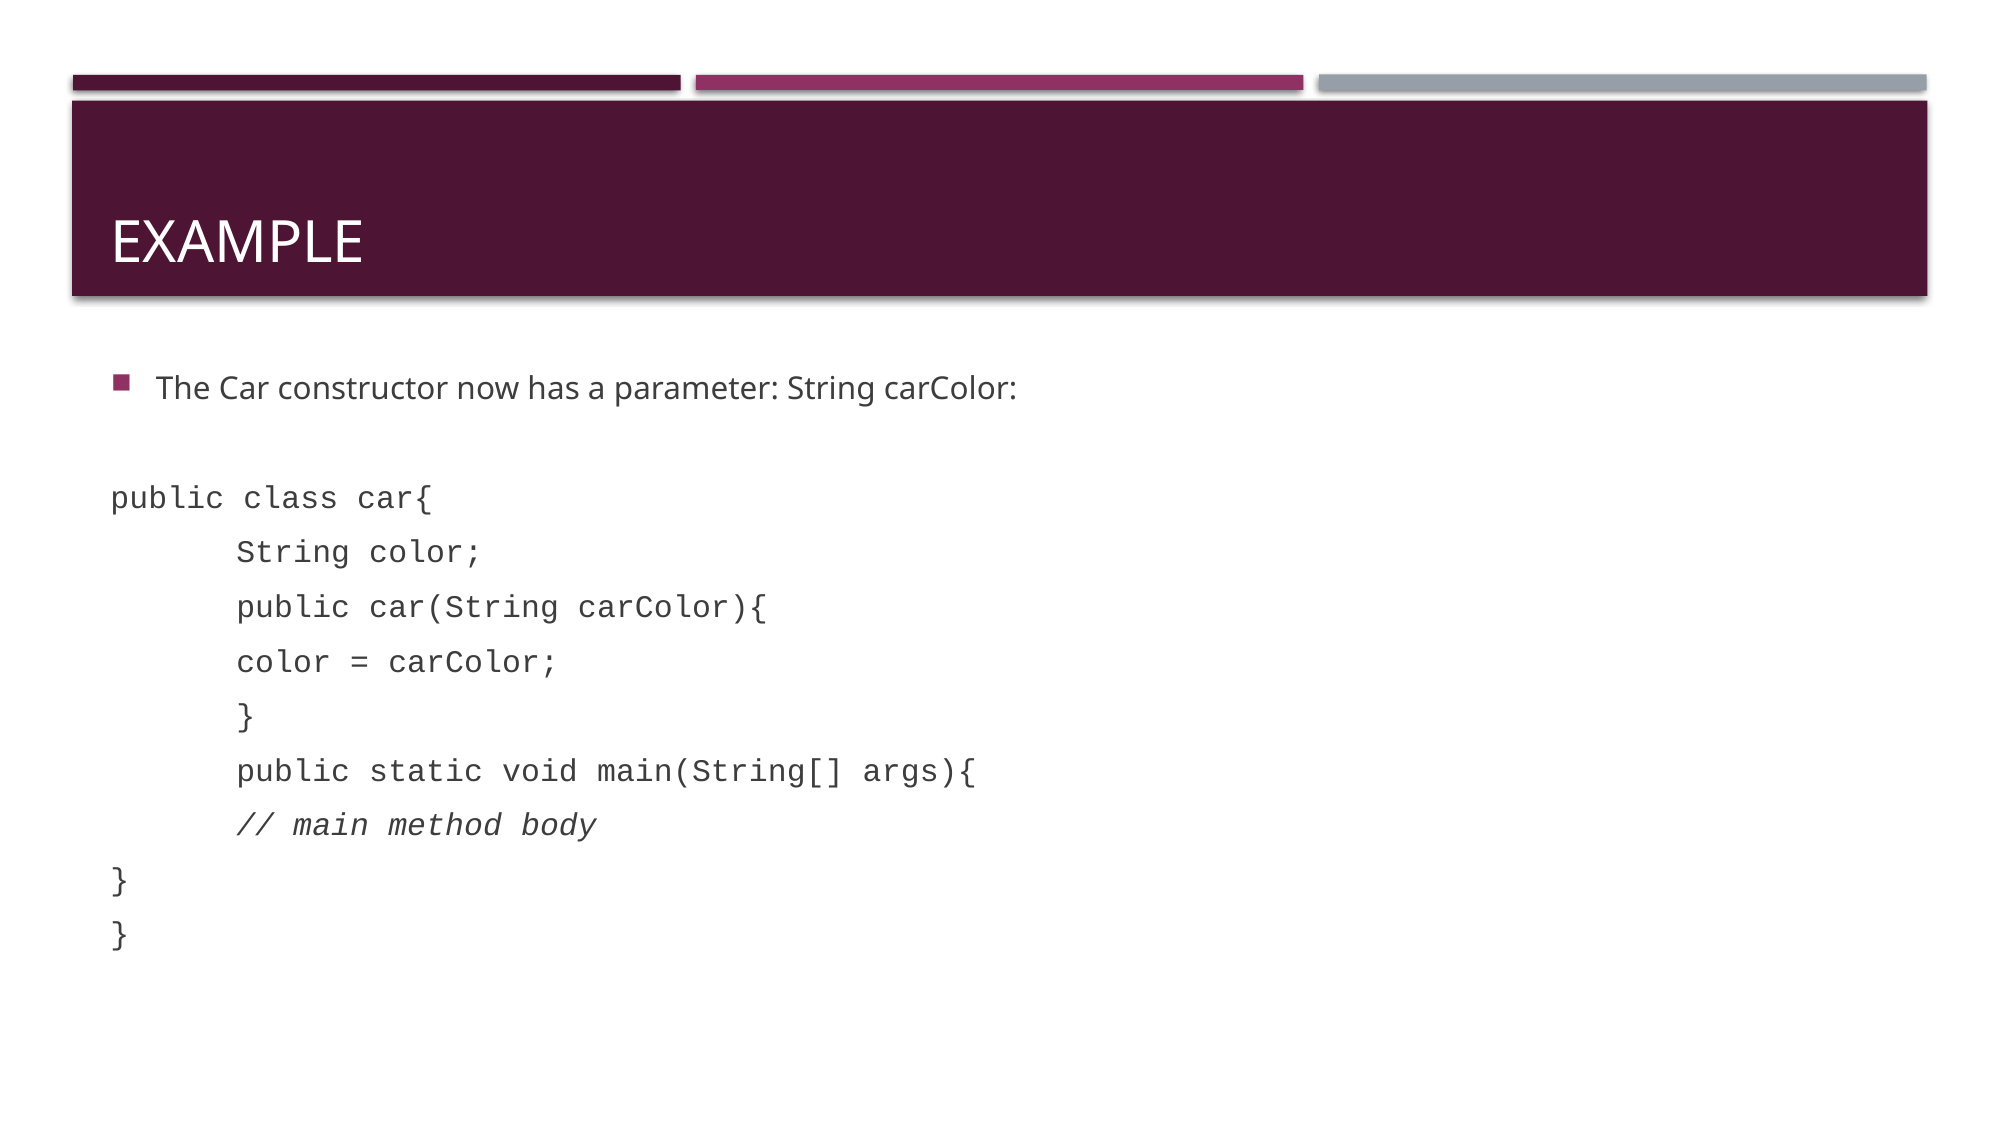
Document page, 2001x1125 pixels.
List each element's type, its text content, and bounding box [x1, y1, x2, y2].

list The Car constructor now has a parameter: String carColor: public class car{ String color; public car(String carColor){ color = carColor; } public static void main(String[] args){ // main method body } } [95, 357, 1905, 962]
title example [95, 115, 1905, 282]
